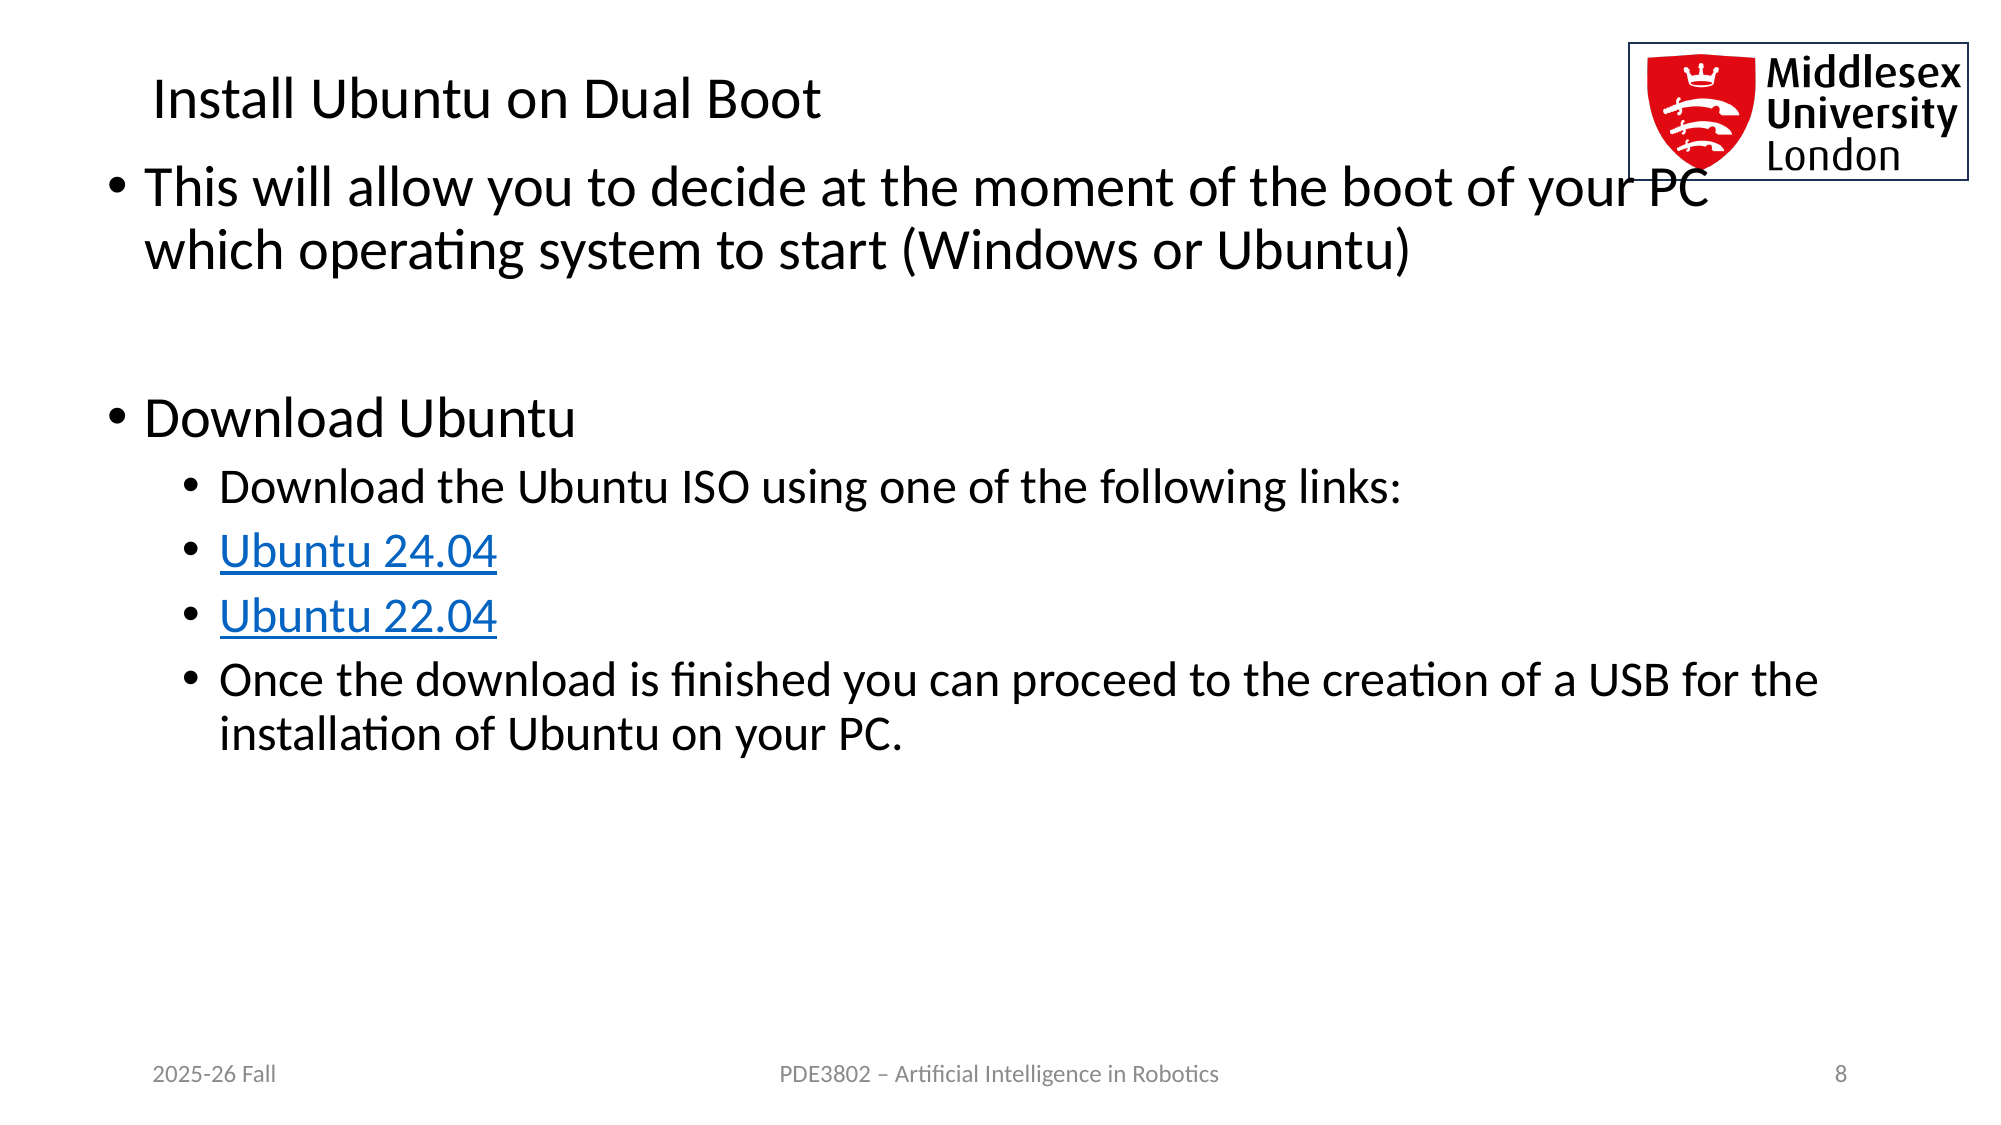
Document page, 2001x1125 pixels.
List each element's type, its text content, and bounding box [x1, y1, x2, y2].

slide_number 2025-26 Fall [137, 1042, 588, 1103]
slide_number 8 [1412, 1042, 1863, 1103]
picture [1630, 44, 1967, 179]
footer PDE3802 – Artificial Intelligence in Robotics [662, 1042, 1338, 1103]
title Install Ubuntu on Dual Boot [137, 59, 1585, 140]
list This will allow you to decide at the moment of the boot of your PC which operating system to start (Windows or Ubuntu) Download Ubuntu Download the Ubuntu ISO using one of the following links: Ubuntu 24.04 Ubuntu 22.04 Once the download is finished you can proceed to the creation of a USB for the installation of Ubuntu on your PC. [92, 148, 1863, 1014]
